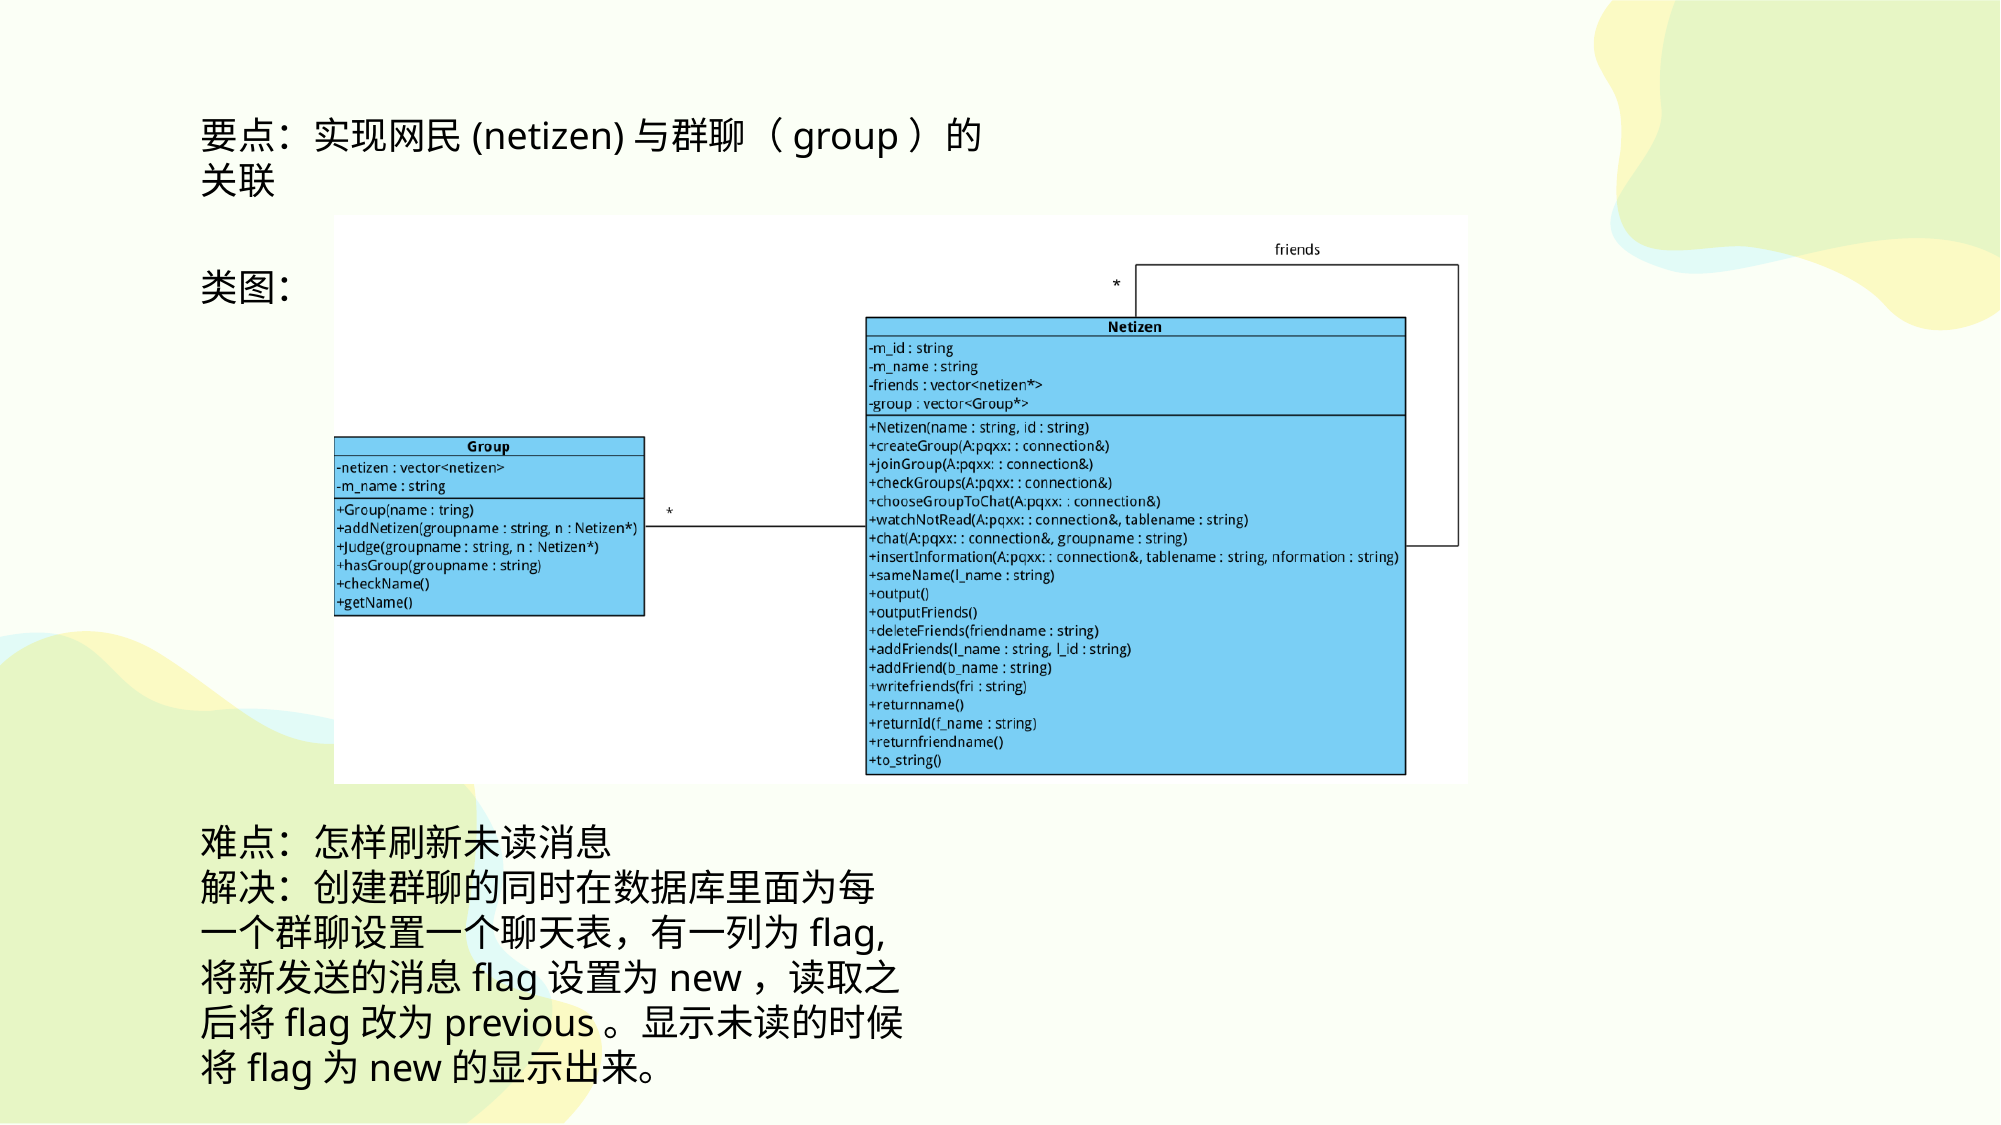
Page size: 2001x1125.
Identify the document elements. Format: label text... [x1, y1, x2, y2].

text_box 要点：实现网民(netizen)与群聊（group）的关联 [185, 104, 1000, 189]
picture [334, 215, 1469, 785]
text_box 类图： [185, 256, 334, 316]
text_box 难点：怎样刷新未读消息 解决：创建群聊的同时在数据库里面为每一个群聊设置一个聊天表，有一列为flag,将新发送的消息flag设置为new，读取之后将flag改为previous。显示未读的时候将flag为new的显示出来。 [185, 811, 923, 1097]
